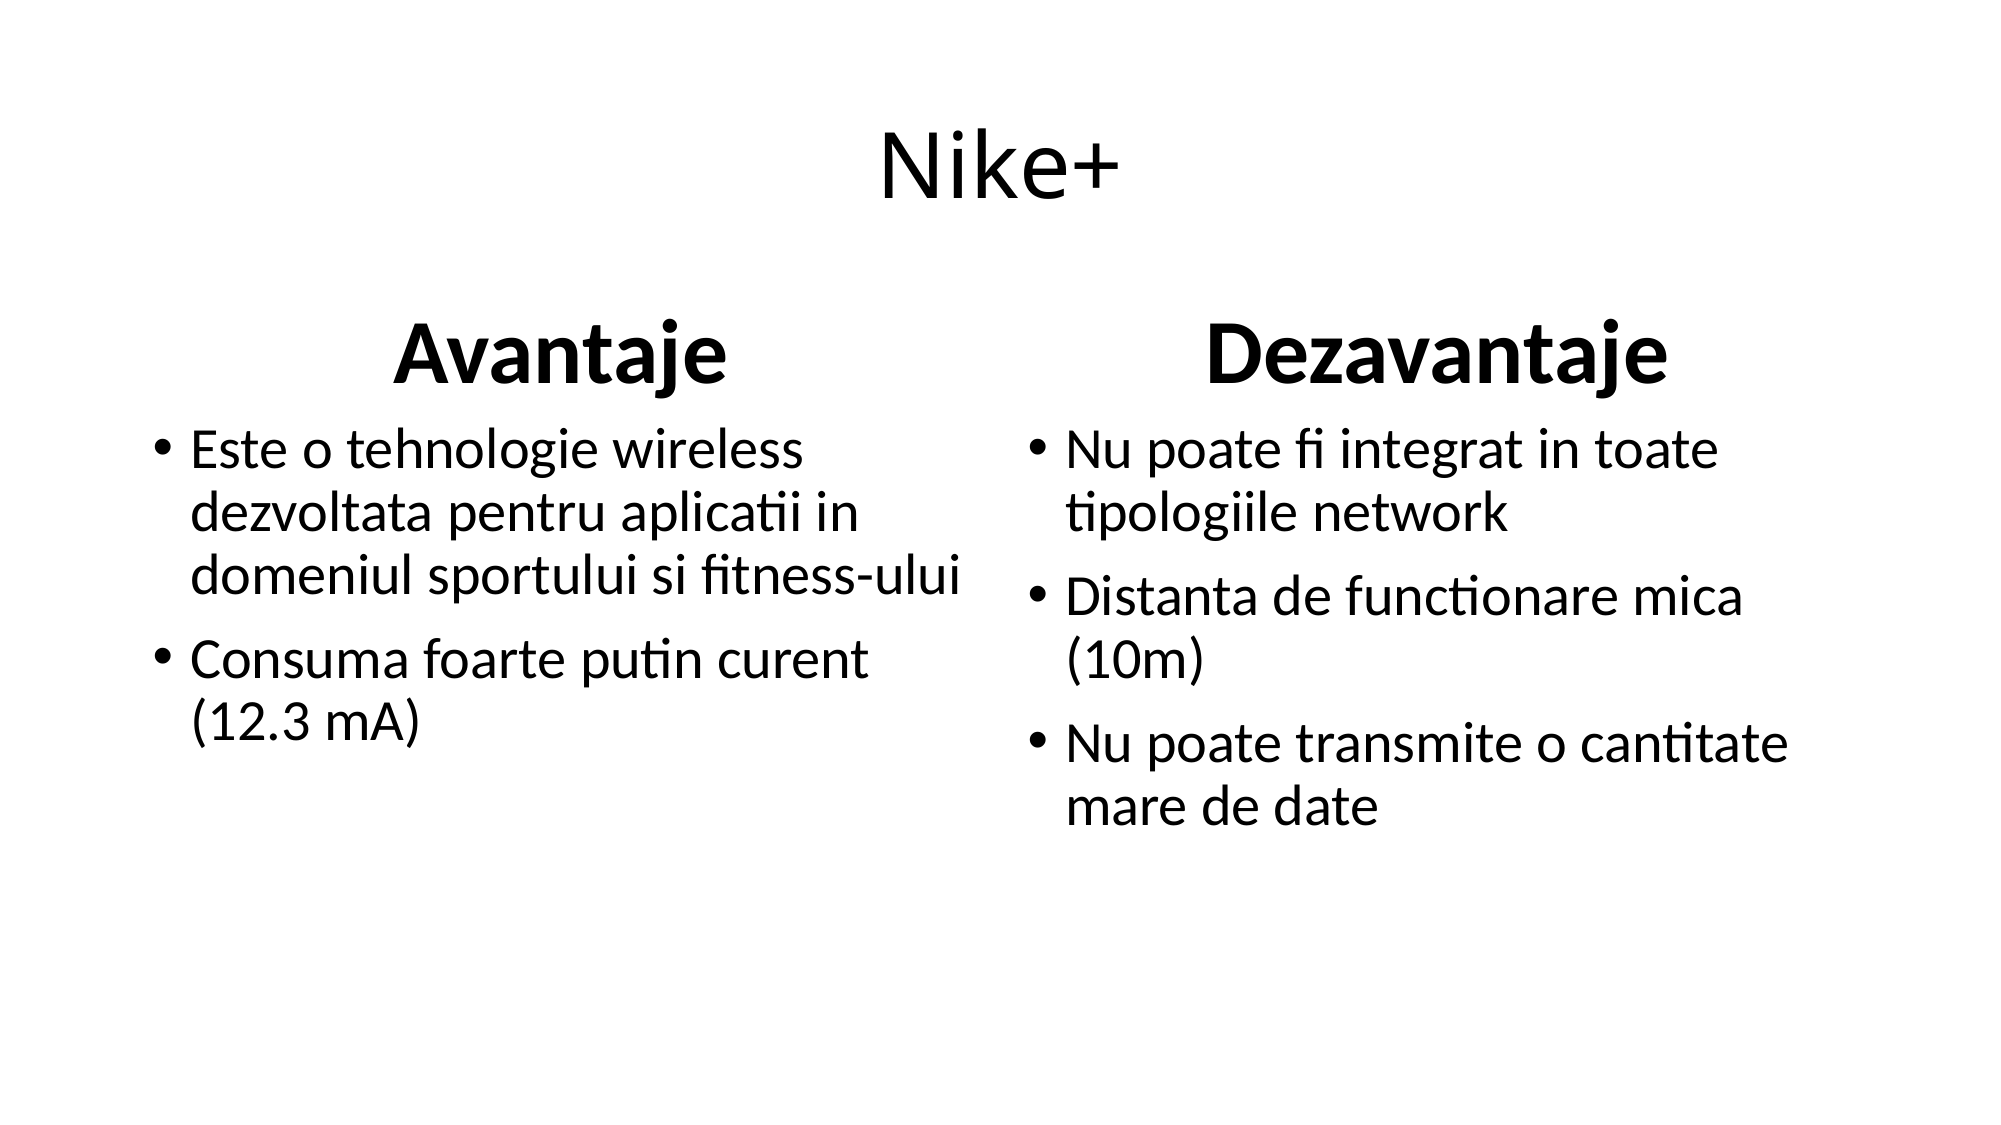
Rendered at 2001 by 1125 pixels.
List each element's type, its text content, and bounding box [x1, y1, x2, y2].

list Nu poate fi integrat in toate tipologiile network Distanta de functionare mica (10m) Nu poate transmite o cantitate mare de date [1012, 410, 1863, 1016]
list Avantaje [137, 275, 984, 410]
list Este o tehnologie wireless dezvoltata pentru aplicatii in domeniul sportului si fitness-ului Consuma foarte putin curent (12.3 mA) [137, 410, 984, 1016]
title Nike+ [137, 59, 1863, 278]
list Dezavantaje [1012, 275, 1863, 410]
